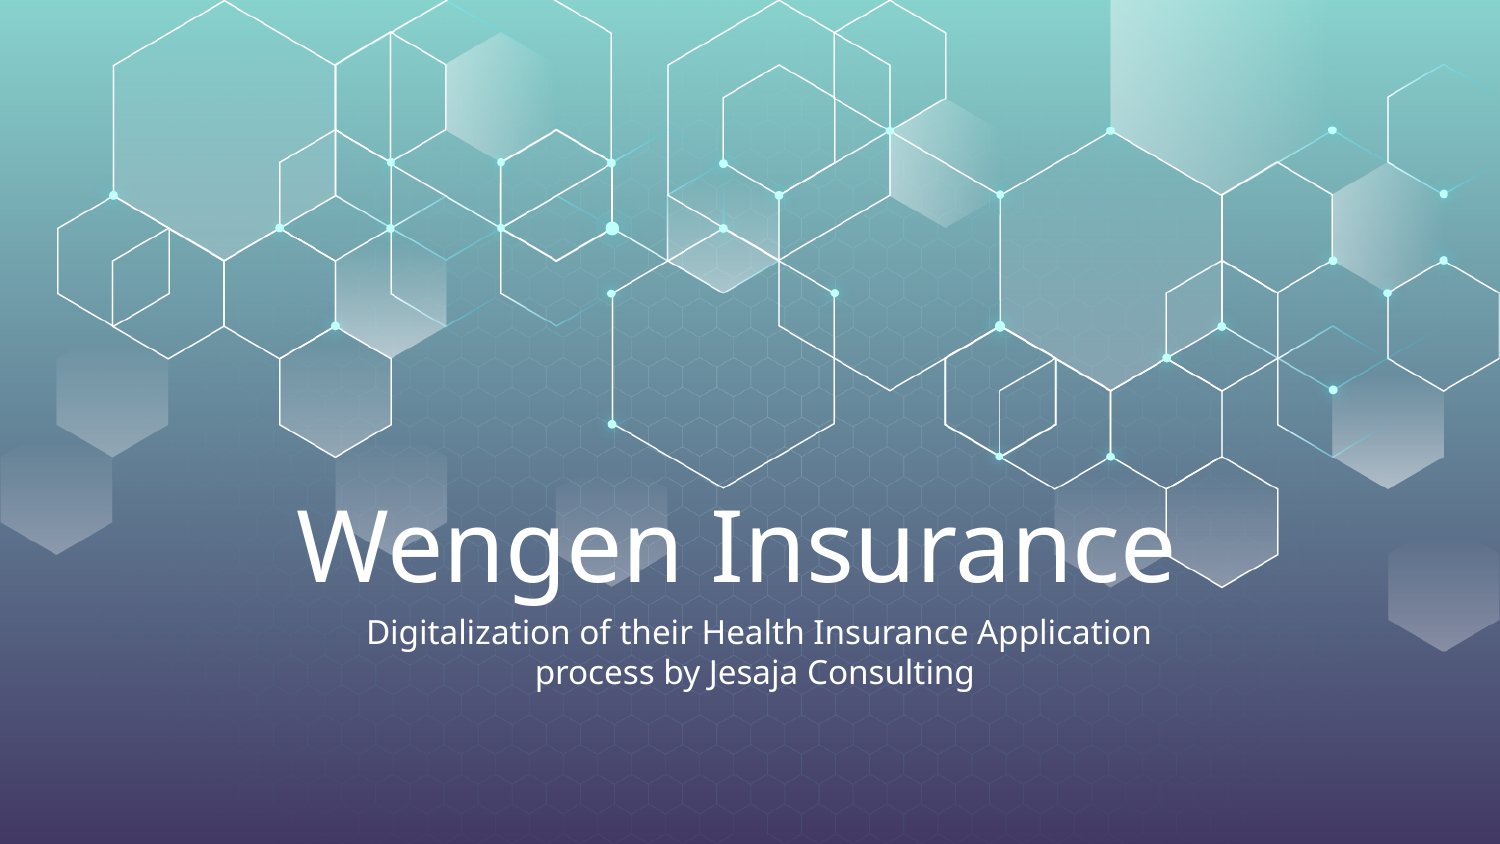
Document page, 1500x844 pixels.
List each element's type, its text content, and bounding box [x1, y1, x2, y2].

title Wengen Insurance [225, 507, 1275, 618]
picture [0, 0, 1500, 844]
subtitle Digitalization of their Health Insurance Application process by Jesaja Consulting [334, 596, 1185, 707]
